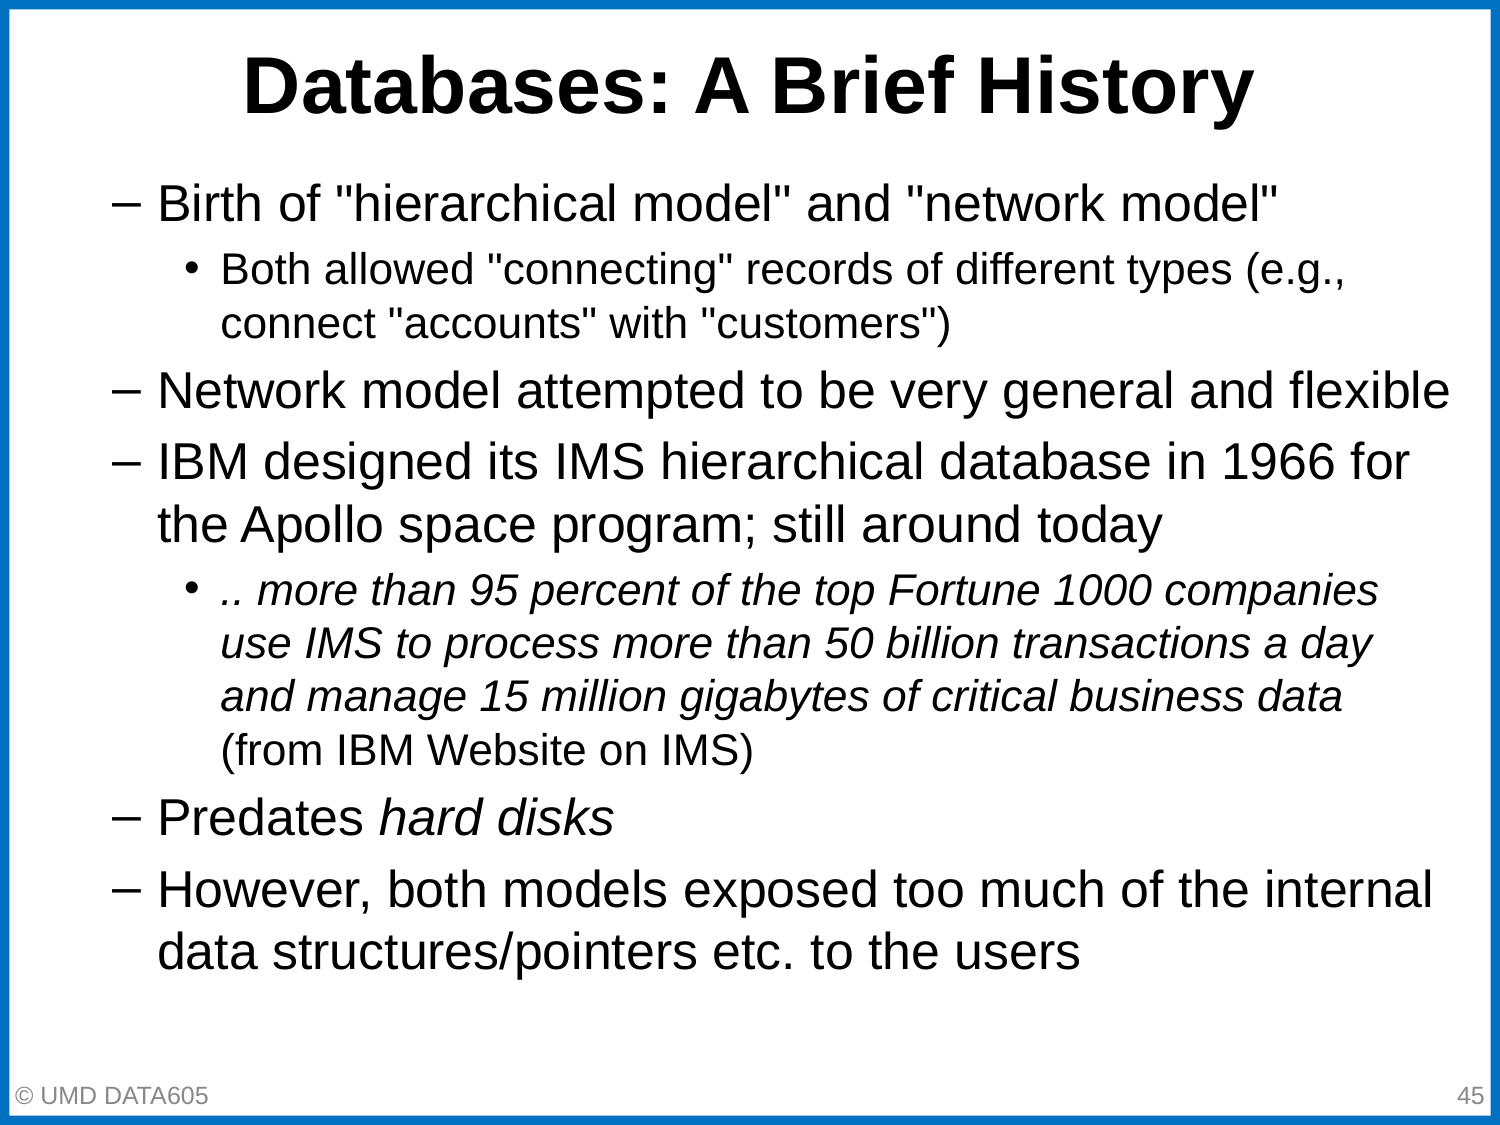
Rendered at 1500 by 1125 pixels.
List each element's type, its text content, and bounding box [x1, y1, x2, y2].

slide_number ‹#› [1149, 1065, 1500, 1125]
footer © UMD DATA605 [0, 1065, 550, 1125]
list Birth of "hierarchical model" and "network model" Both allowed "connecting" records of different types (e.g., connect "accounts" with "customers") Network model attempted to be very general and flexible IBM designed its IMS hierarchical database in 1966 for the Apollo space program; still around today .. more than 95 percent of the top Fortune 1000 companies use IMS to process more than 50 billion transactions a day and manage 15 million gigabytes of critical business data (from IBM Website on IMS) Predates hard disks However, both models exposed too much of the internal data structures/pointers etc. to the users [24, 162, 1475, 1025]
title Databases: A Brief History [24, 24, 1475, 138]
